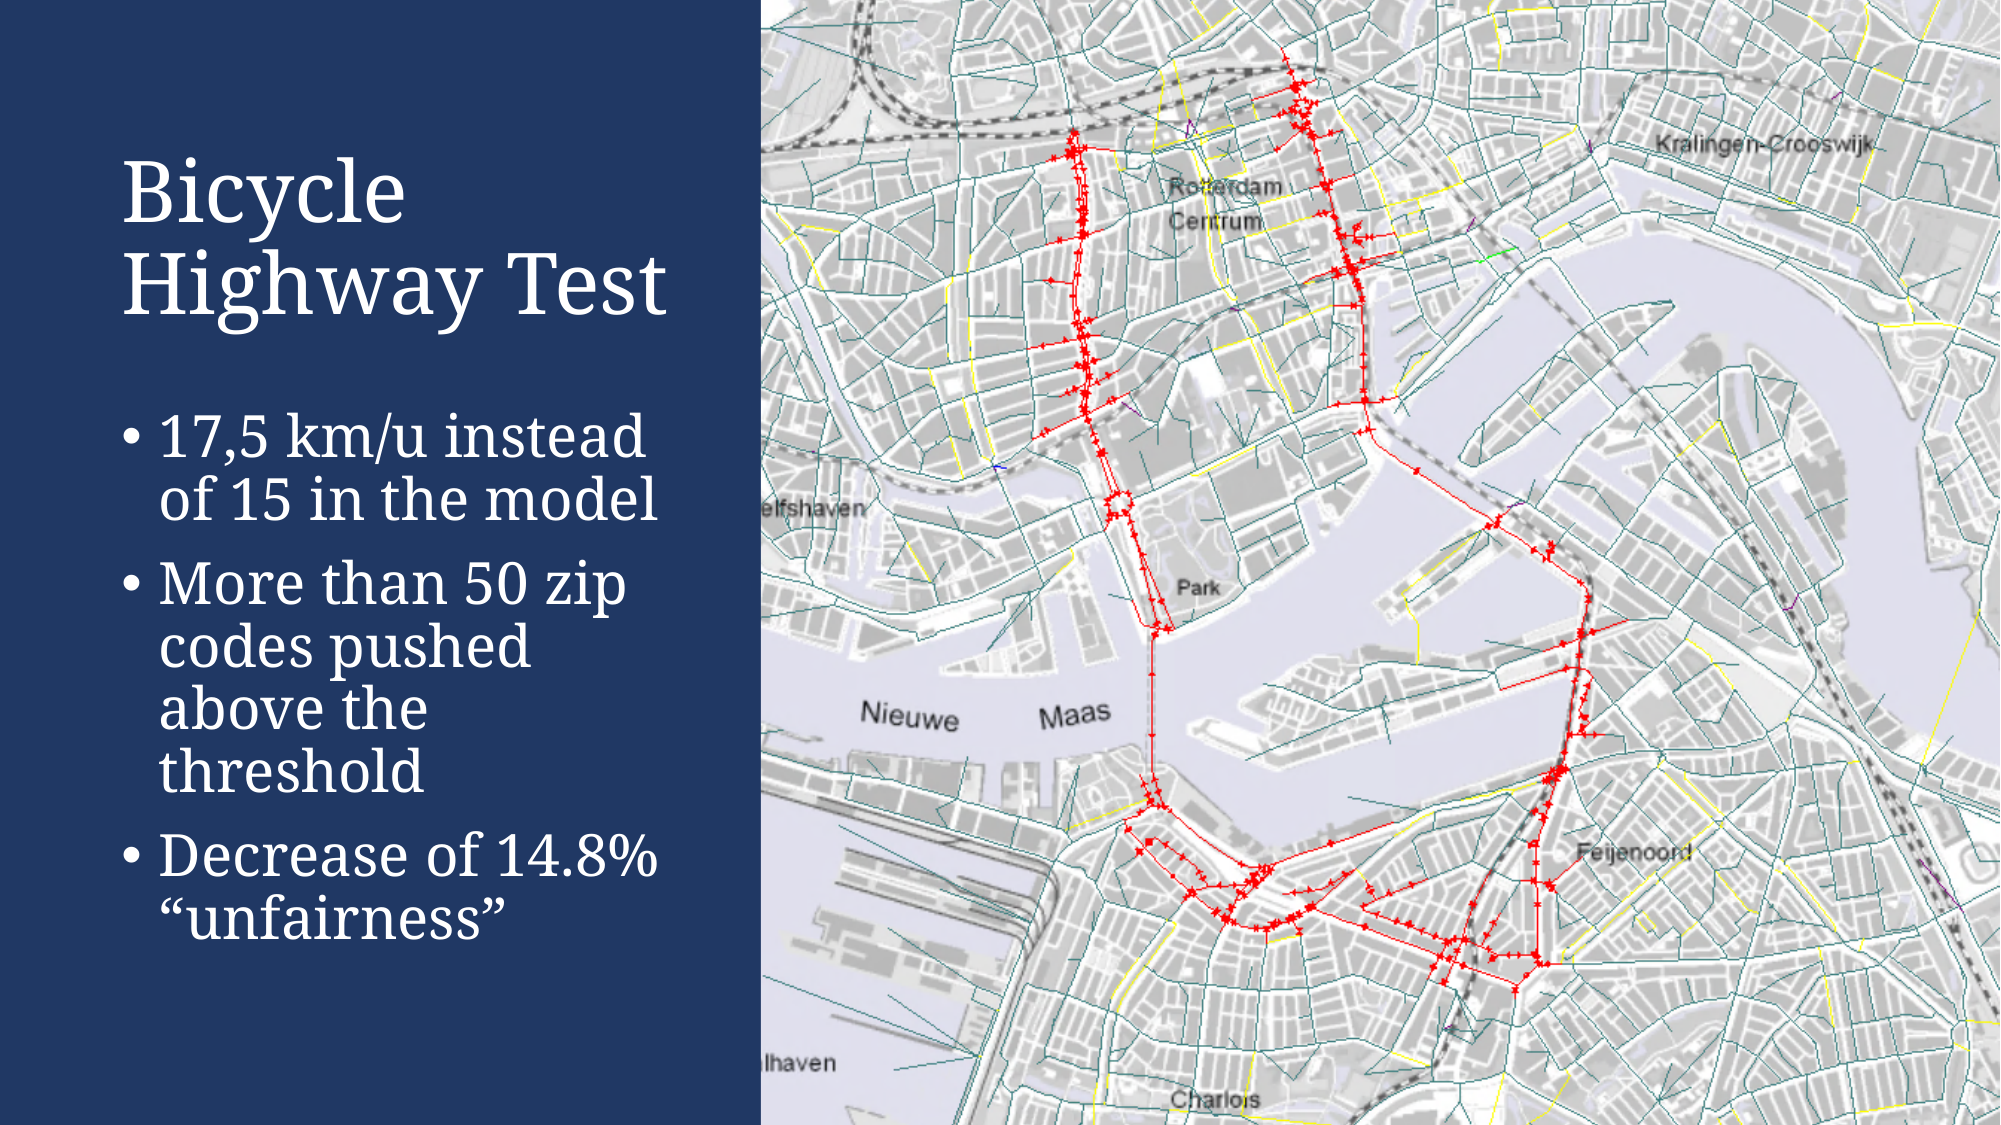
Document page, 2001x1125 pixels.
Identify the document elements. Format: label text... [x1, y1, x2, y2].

picture [760, 0, 2000, 1125]
list 17,5 km/u instead of 15 in the model More than 50 zip codes pushed above the threshold Decrease of 14.8% “unfairness” [106, 399, 706, 1021]
title Bicycle Highway Test [106, 103, 706, 379]
